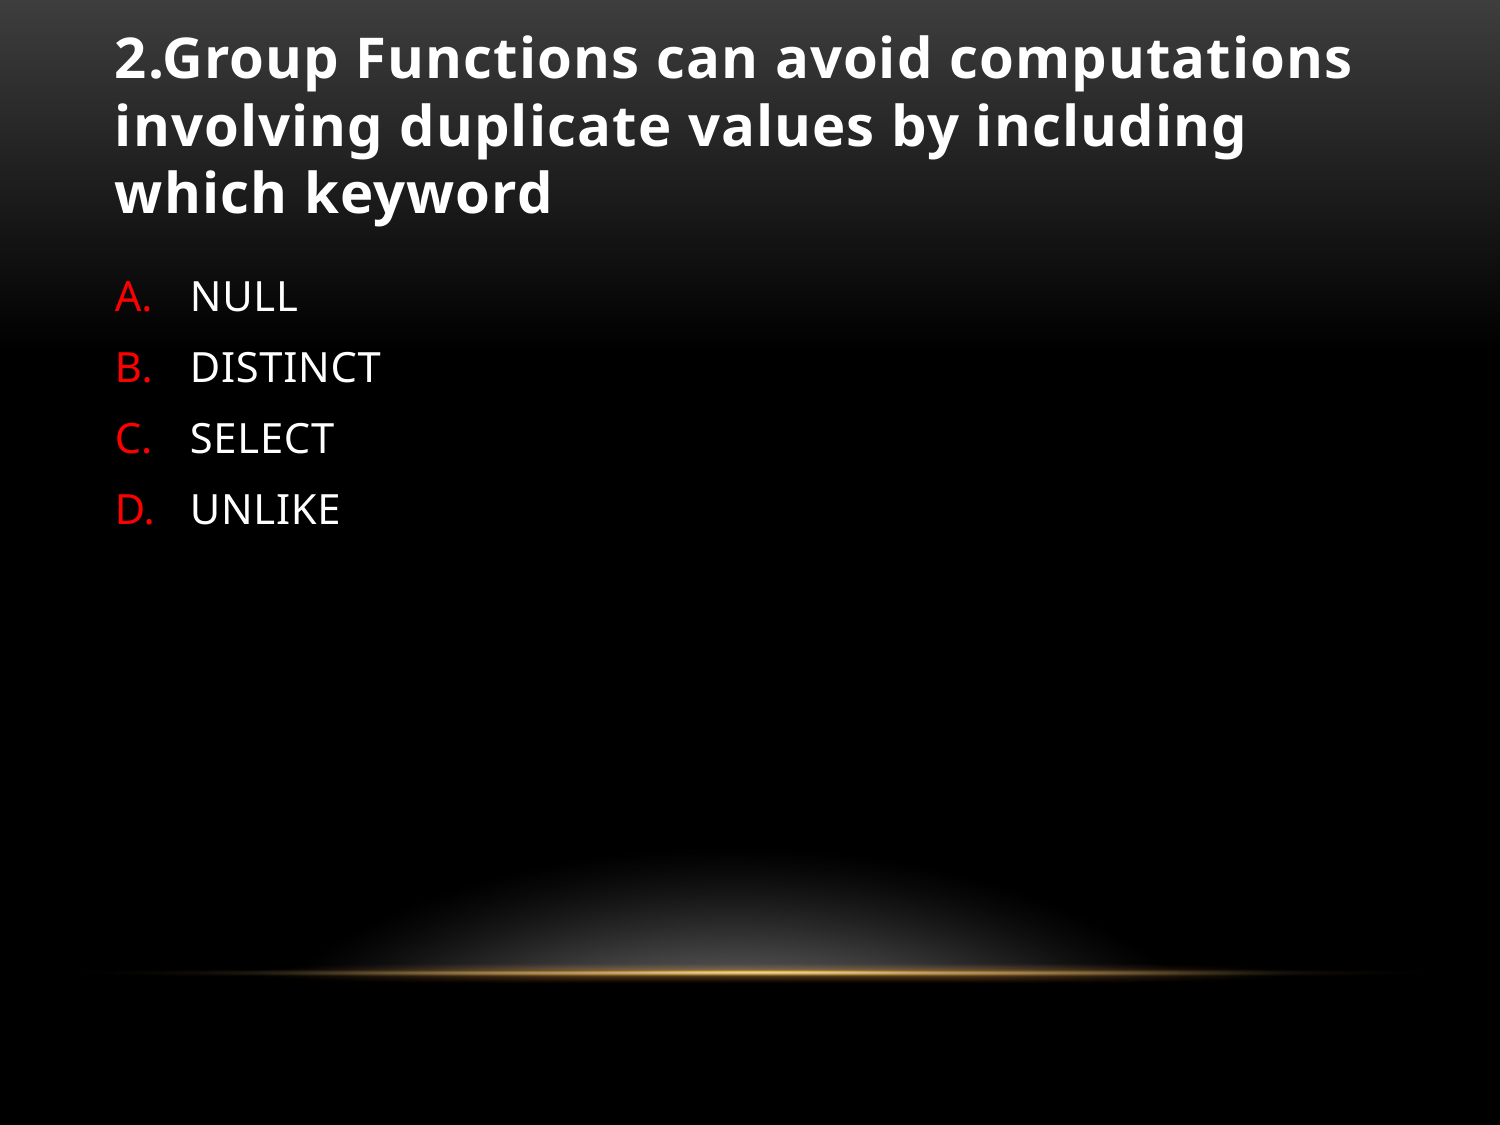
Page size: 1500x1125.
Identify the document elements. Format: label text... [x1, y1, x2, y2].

title 2.Group Functions can avoid computations involving duplicate values by including which keyword [99, 45, 1400, 233]
list NULL DISTINCT SELECT UNLIKE [99, 262, 1400, 938]
picture [0, 0, 1500, 1125]
